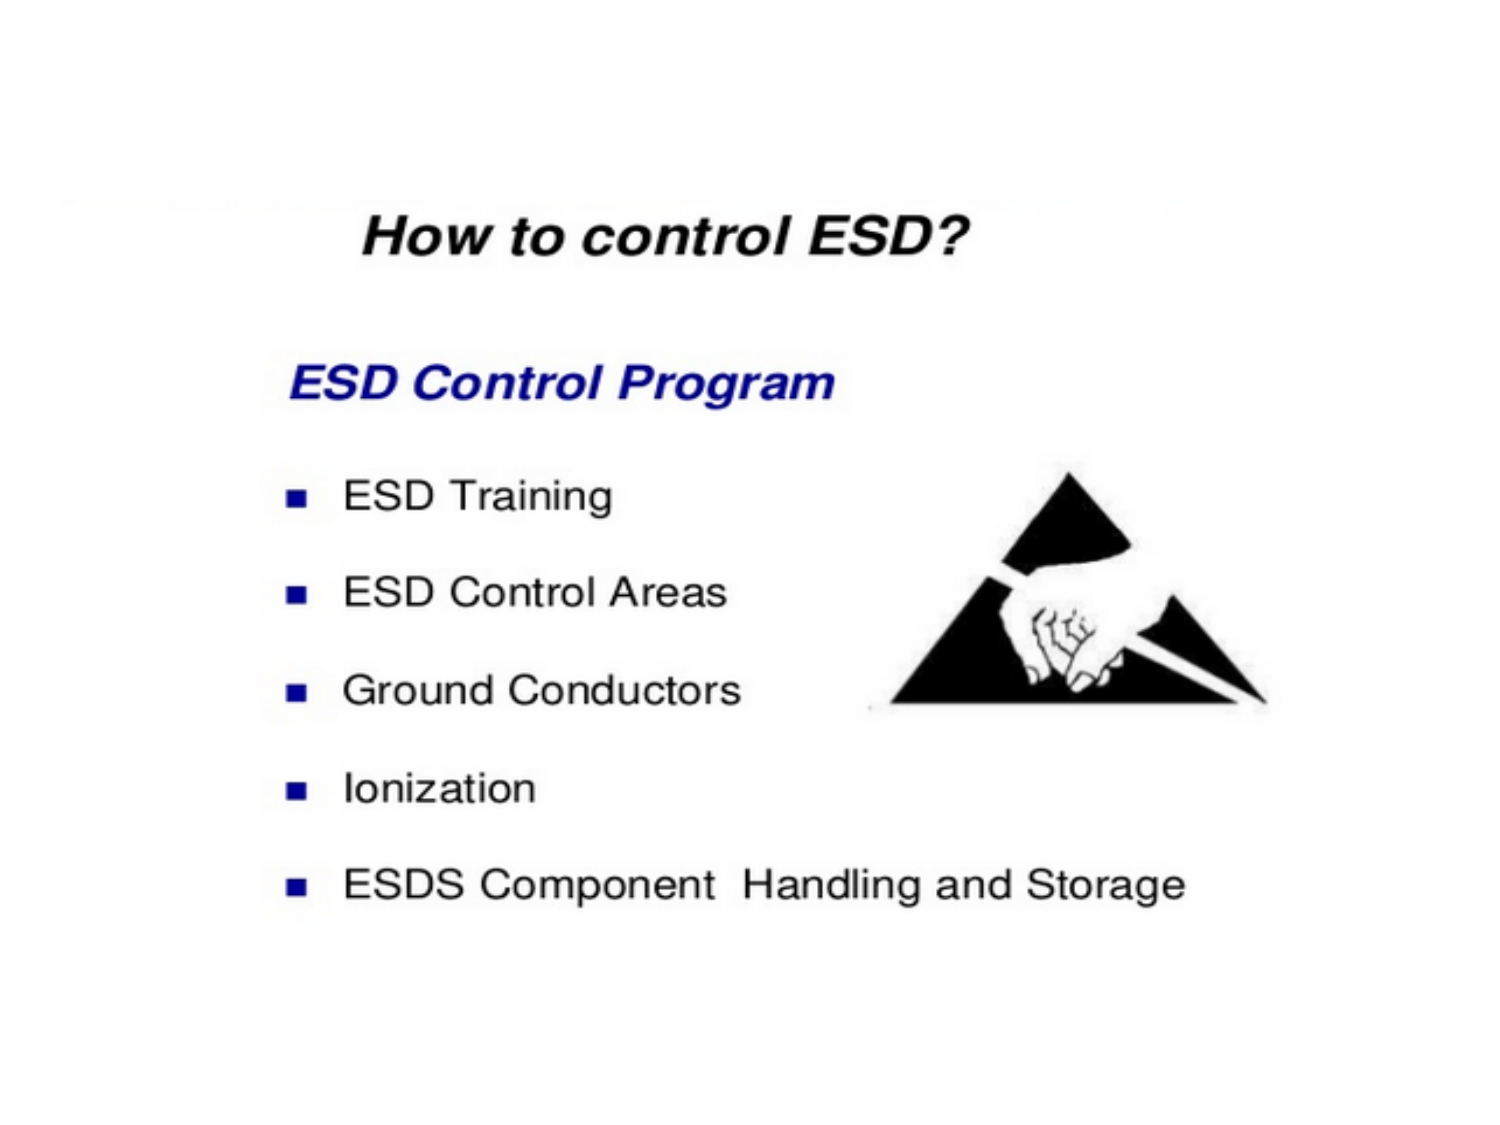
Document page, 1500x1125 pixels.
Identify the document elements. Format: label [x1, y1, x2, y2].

list [62, 199, 1388, 960]
